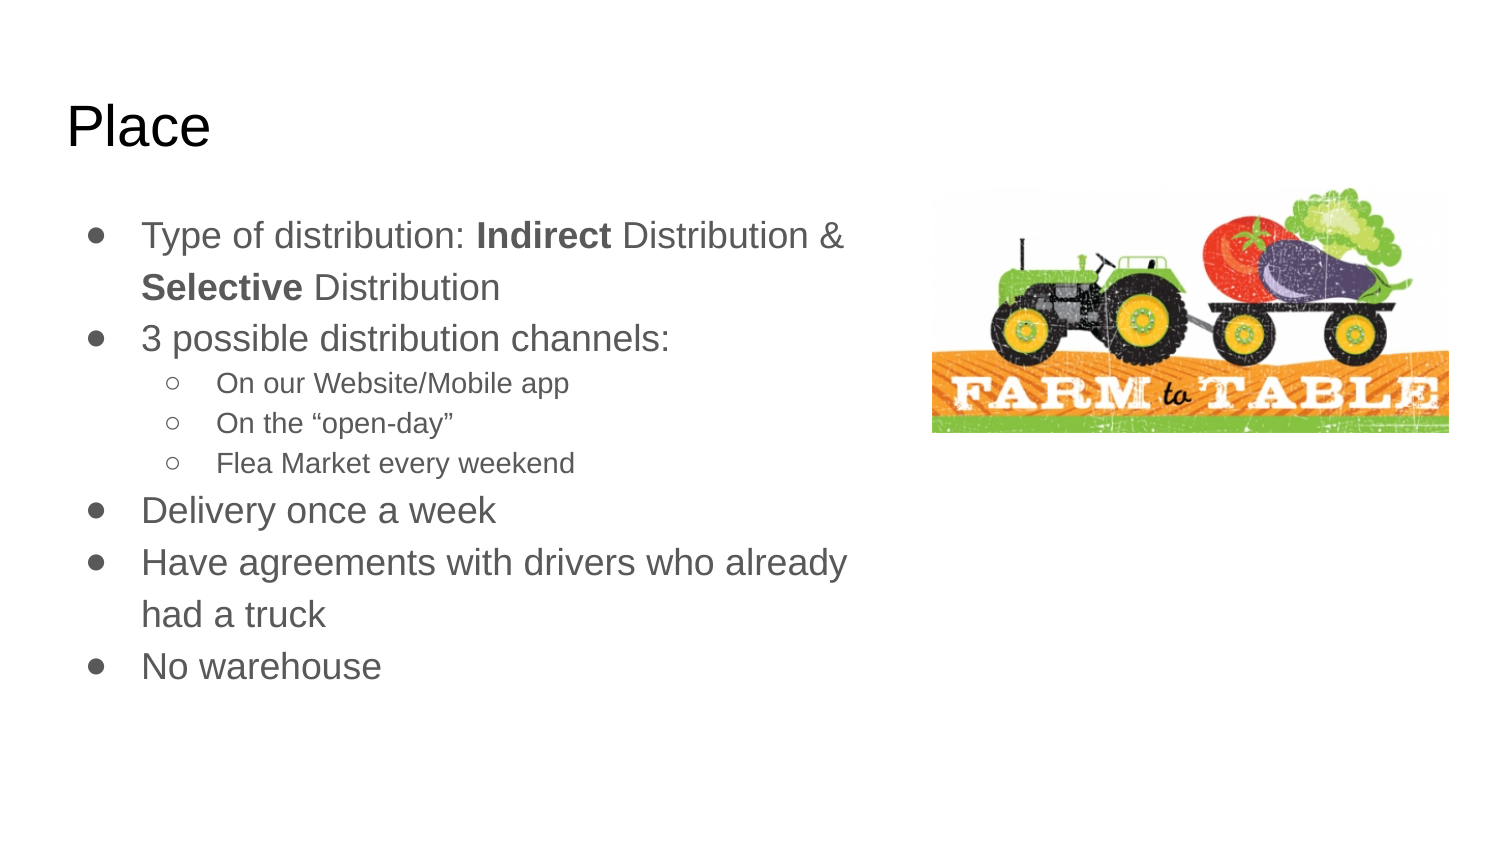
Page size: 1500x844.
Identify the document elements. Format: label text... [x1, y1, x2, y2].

list Type of distribution: Indirect Distribution & Selective Distribution 3 possible distribution channels: On our Website/Mobile app On the “open-day” Flea Market every weekend Delivery once a week Have agreements with drivers who already had a truck No warehouse [51, 189, 917, 750]
picture [931, 188, 1450, 434]
title Place [51, 72, 1449, 167]
